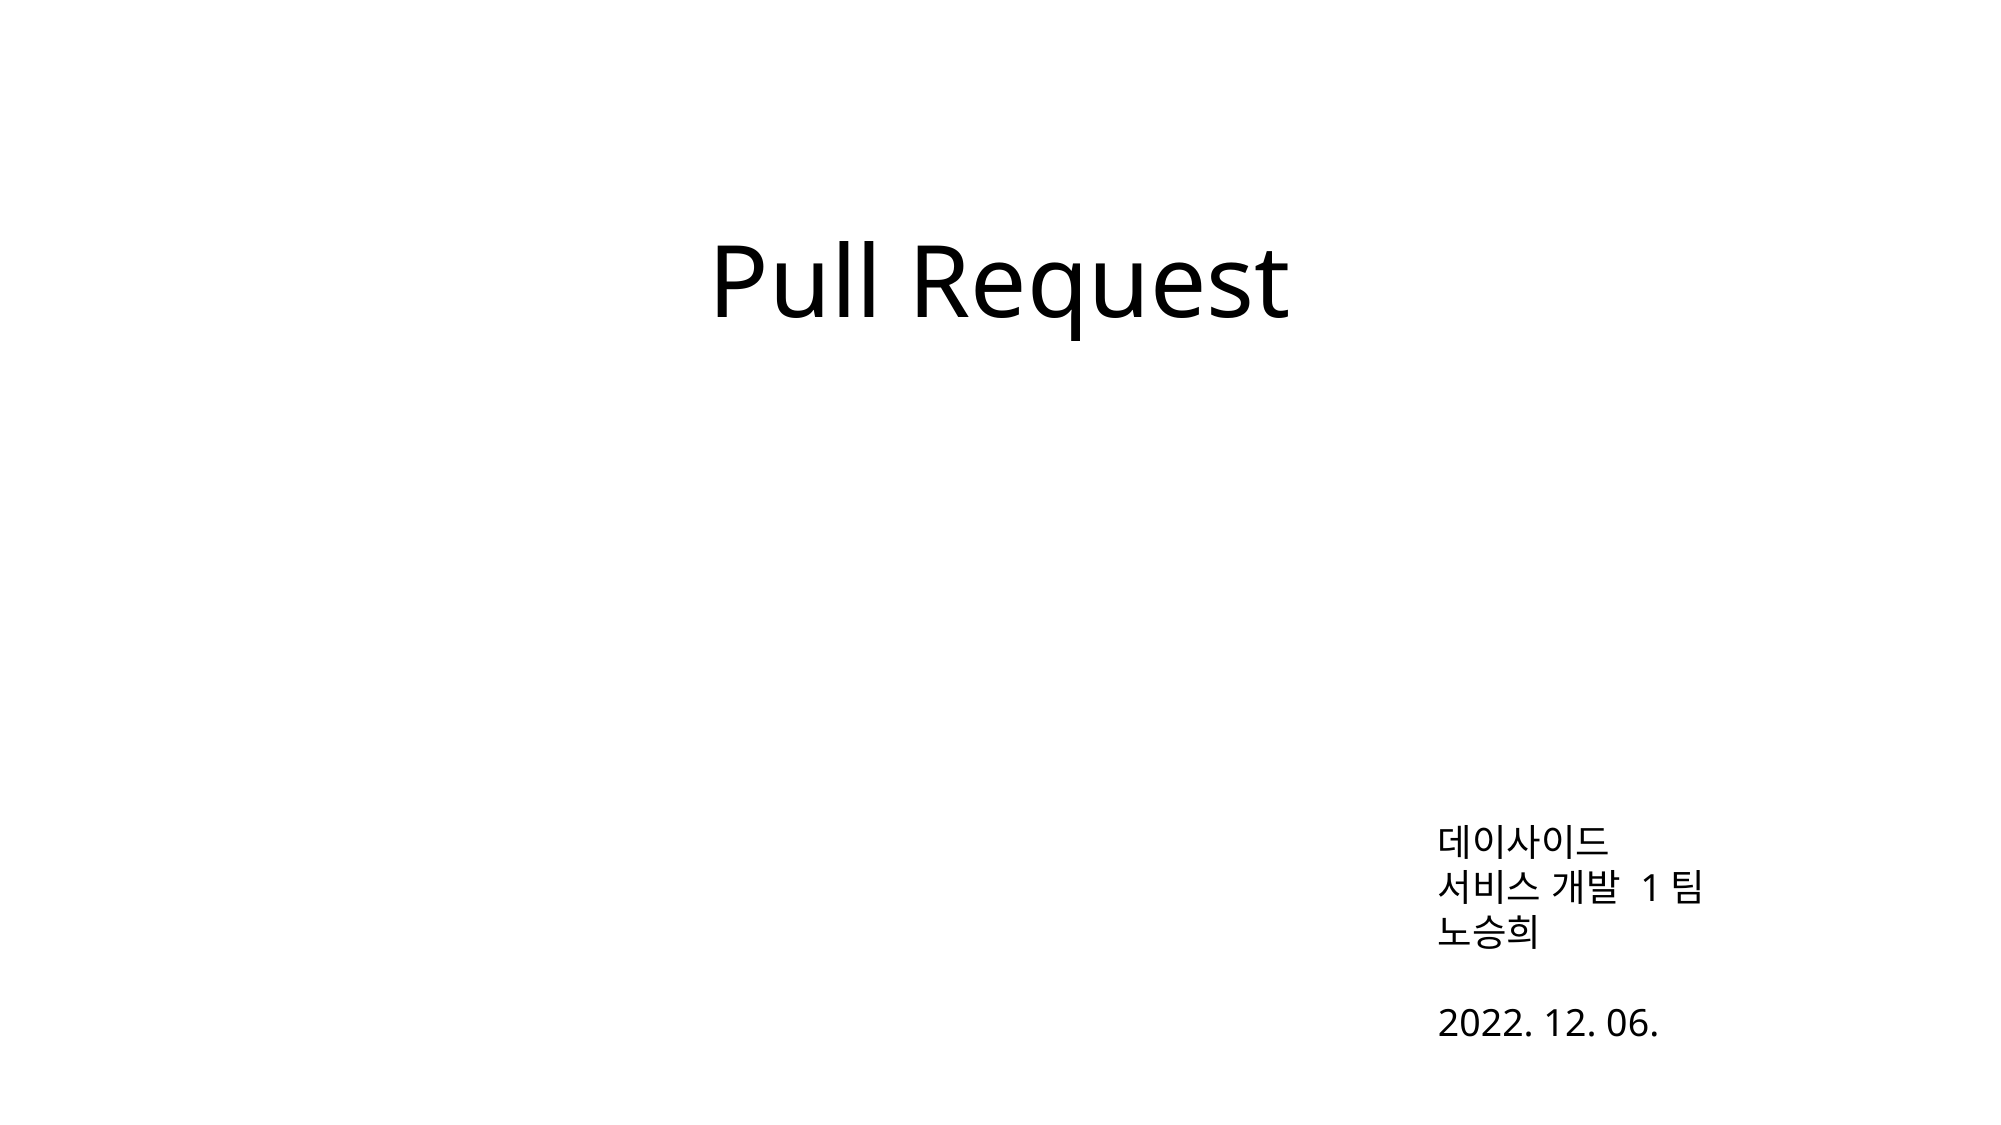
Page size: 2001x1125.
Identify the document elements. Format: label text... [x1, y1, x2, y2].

text_box Pull Request [694, 209, 1306, 345]
text_box 데이사이드 서비스 개발 1팀 노승희 2022. 12. 06. [1423, 811, 1721, 1052]
